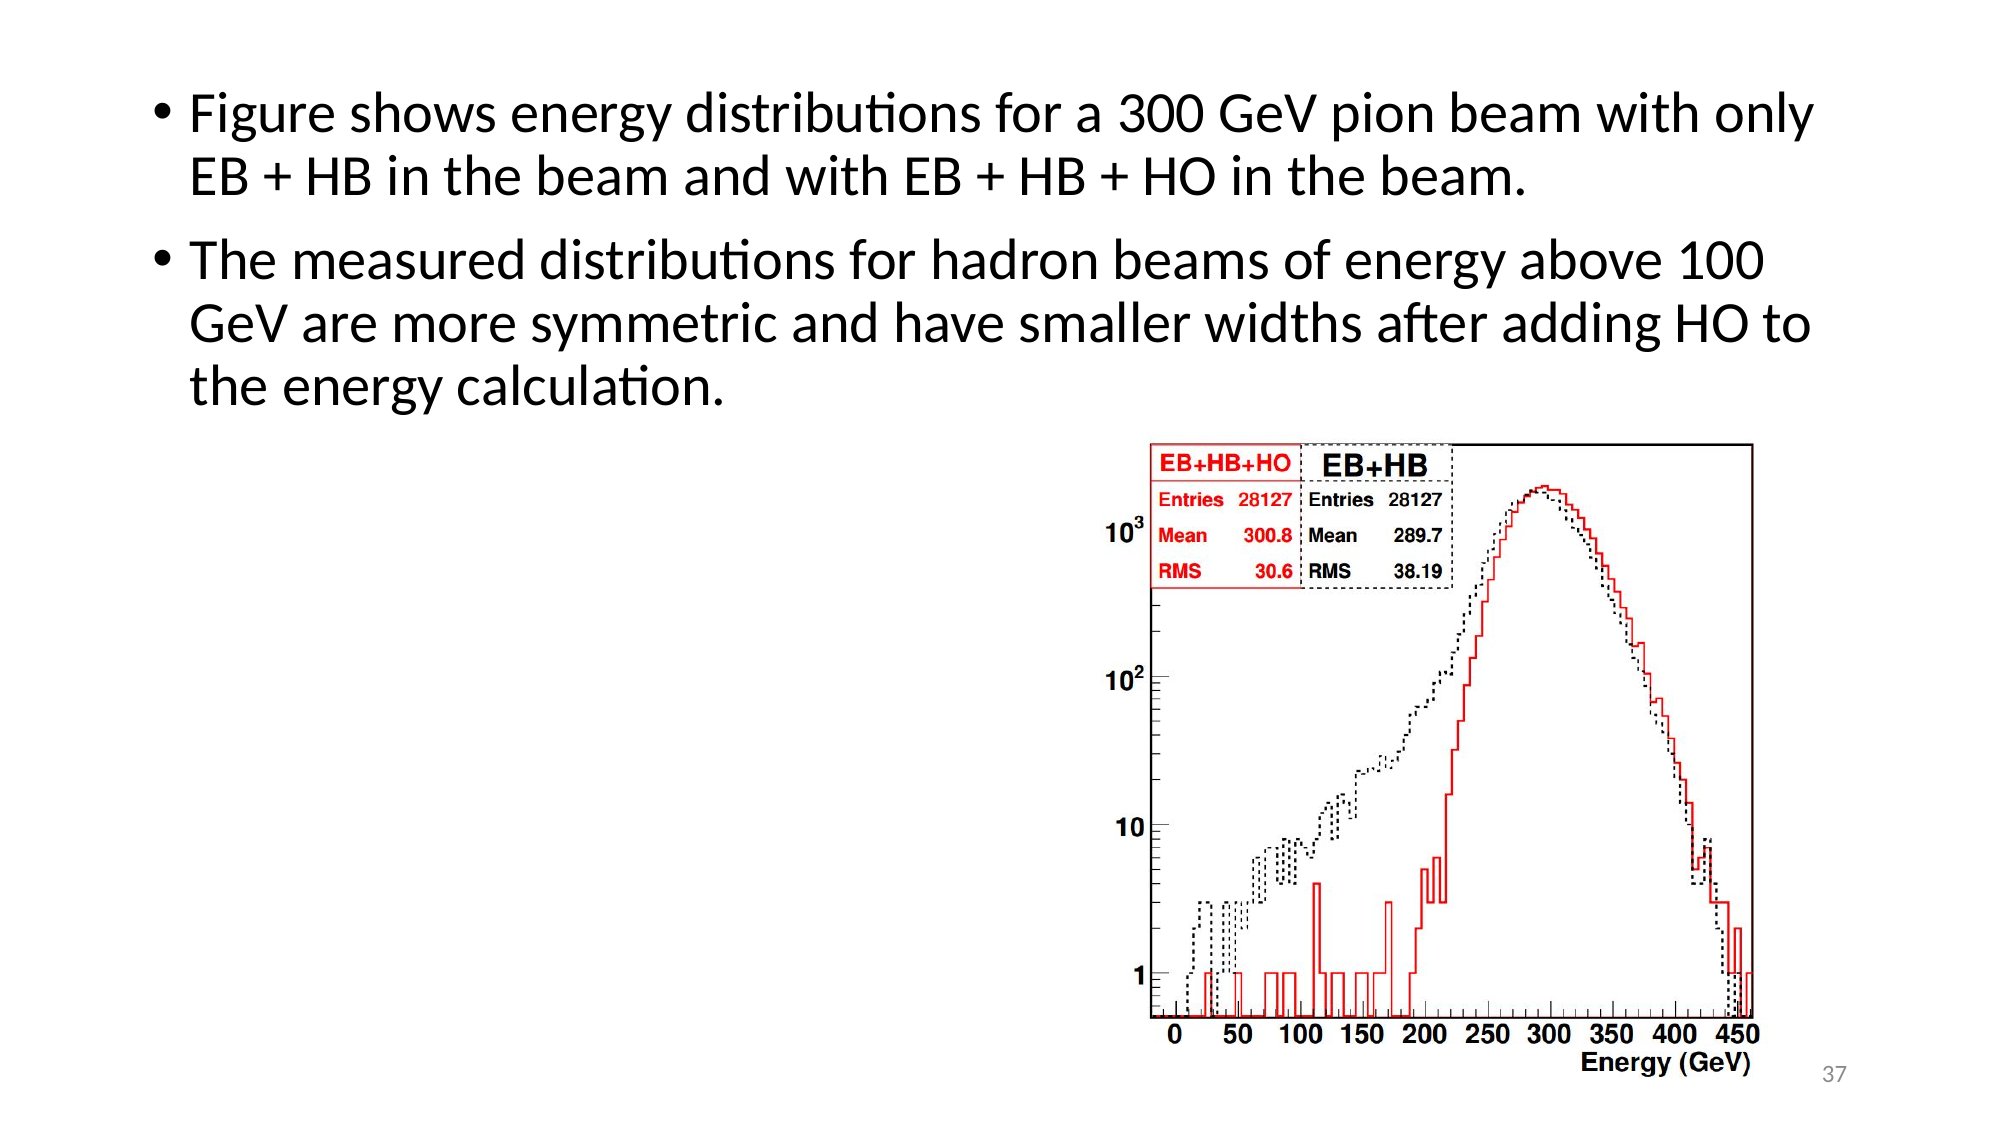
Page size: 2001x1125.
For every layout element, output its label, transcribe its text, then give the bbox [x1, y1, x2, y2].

slide_number 37 [1412, 1042, 1863, 1103]
list Figure shows energy distributions for a 300 GeV pion beam with only EB + HB in the beam and with EB + HB + HO in the beam. The measured distributions for hadron beams of energy above 100 GeV are more symmetric and have smaller widths after adding HO to the energy calculation. [137, 75, 1863, 1014]
picture [1086, 431, 1771, 1081]
